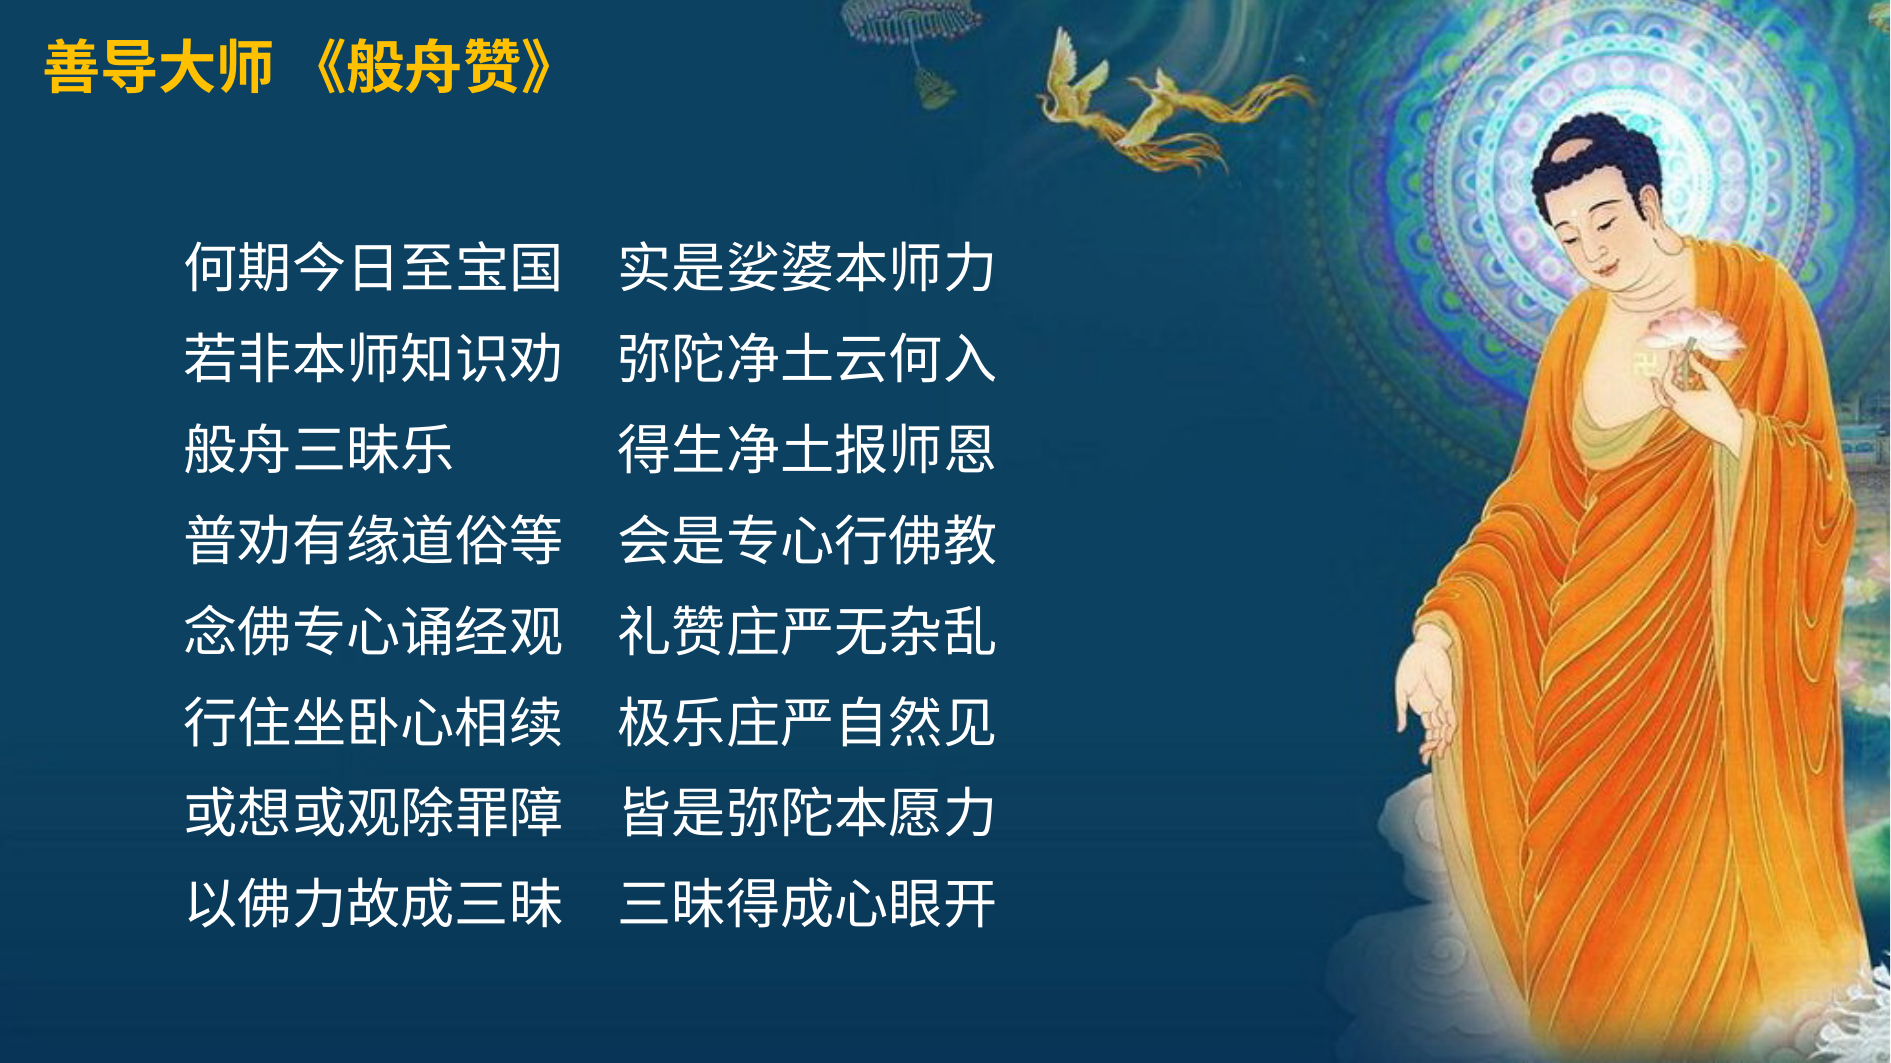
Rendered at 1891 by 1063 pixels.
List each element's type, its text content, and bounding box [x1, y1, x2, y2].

text_box 何期今日至宝国 实是娑婆本师力 若非本师知识劝 弥陀净土云何入 般舟三昧乐 得生净土报师恩 普劝有缘道俗等 会是专心行佛教 念佛专心诵经观 礼赞庄严无杂乱 行住坐卧心相续 极乐庄严自然见 或想或观除罪障 皆是弥陀本愿力 以佛力故成三昧 三昧得成心眼开 [0, 69, 1571, 943]
picture [0, 0, 1891, 1063]
text_box 善导大师 《般舟赞》 [0, 0, 1269, 69]
